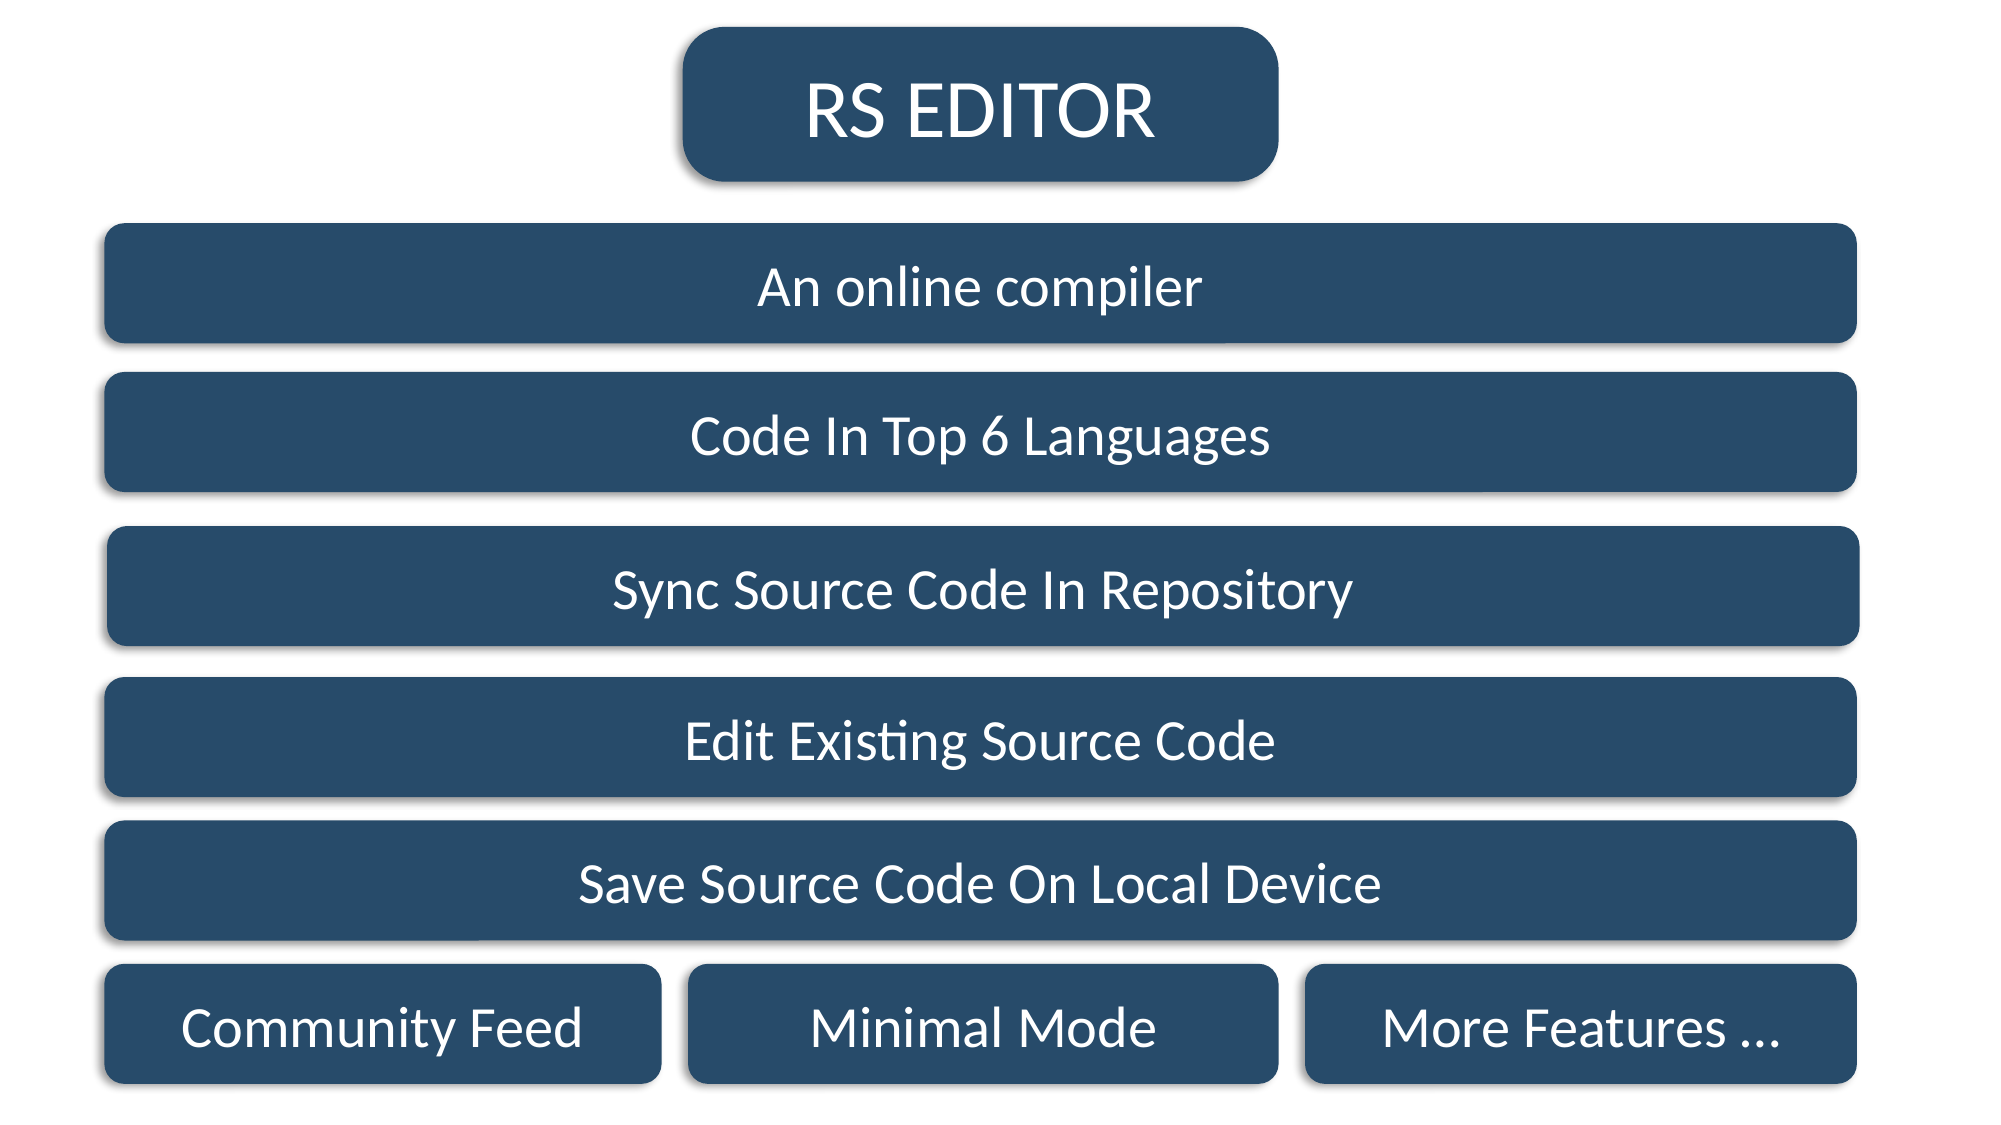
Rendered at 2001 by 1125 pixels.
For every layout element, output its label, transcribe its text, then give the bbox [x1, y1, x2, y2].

text_box Code In Top 6 Languages [103, 370, 1858, 494]
text_box Edit Existing Source Code [103, 675, 1858, 799]
text_box Minimal Mode [687, 962, 1280, 1085]
text_box Save Source Code On Local Device [103, 819, 1858, 942]
text_box Community Feed [103, 962, 663, 1085]
text_box More Features … [1303, 962, 1858, 1085]
text_box An online compiler [103, 222, 1858, 345]
text_box Sync Source Code In Repository [106, 524, 1861, 648]
text_box RS EDITOR [681, 25, 1280, 183]
